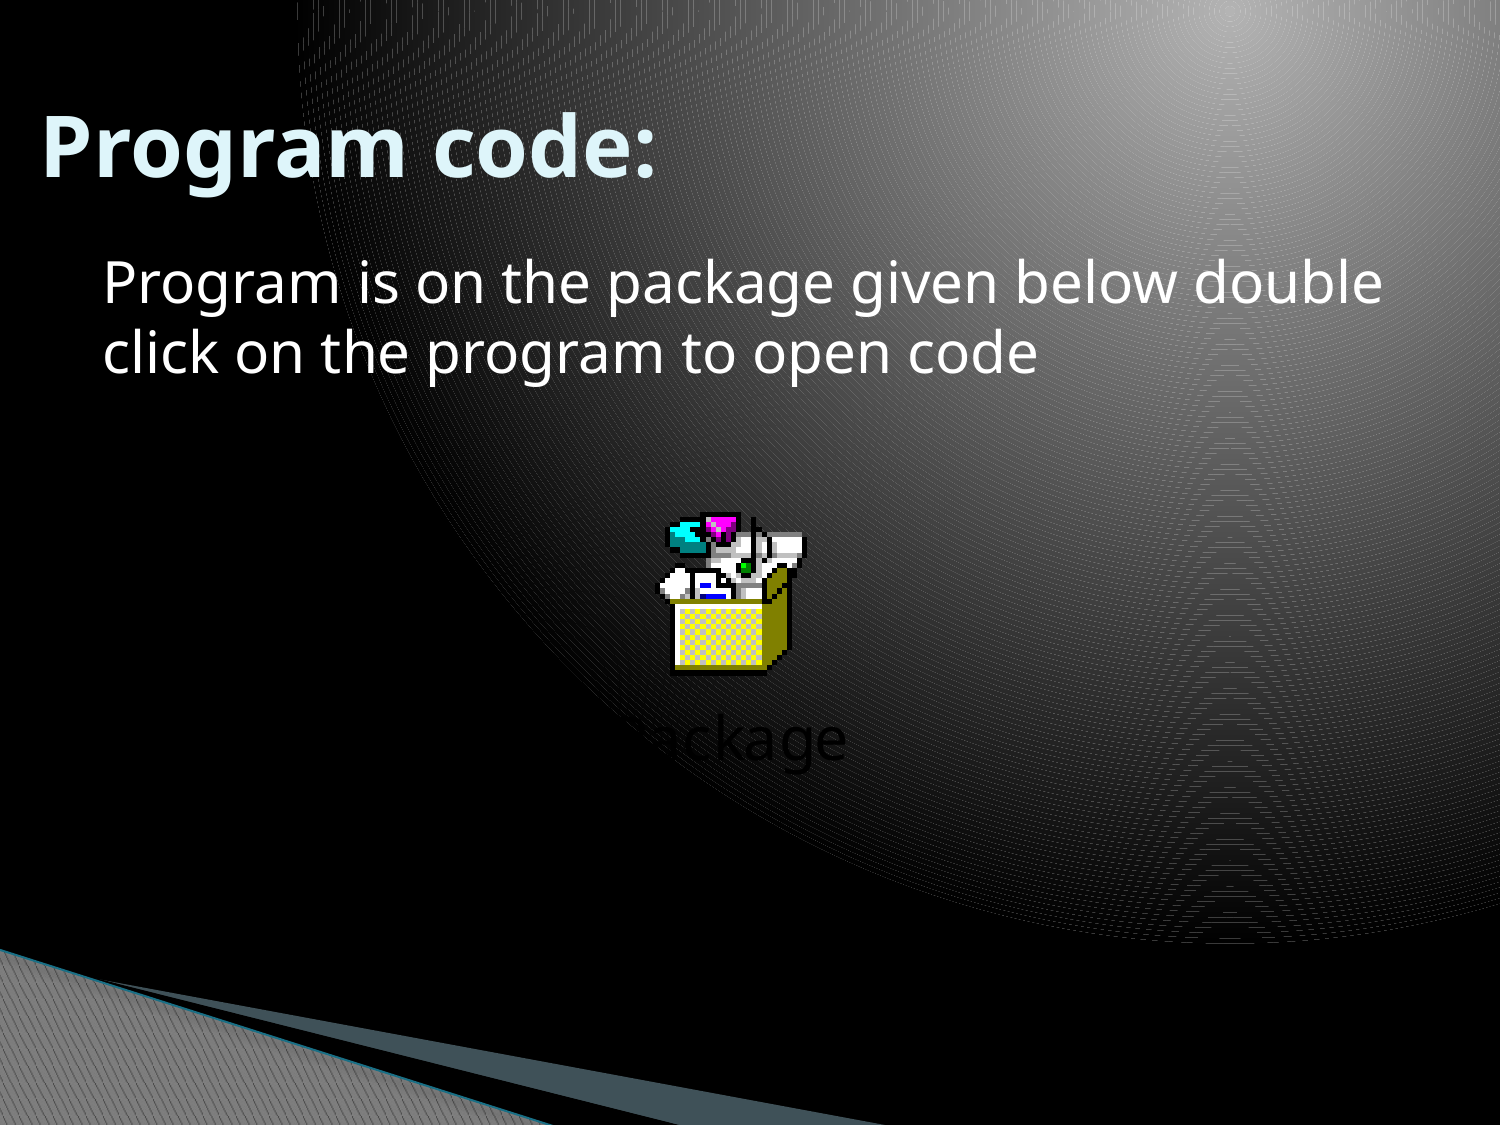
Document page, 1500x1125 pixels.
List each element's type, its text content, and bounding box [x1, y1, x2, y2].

picture [0, 952, 543, 1125]
text_box Program is on the package given below double click on the program to open code [87, 237, 1463, 393]
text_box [487, 512, 976, 925]
title Program code: [24, 50, 1375, 238]
